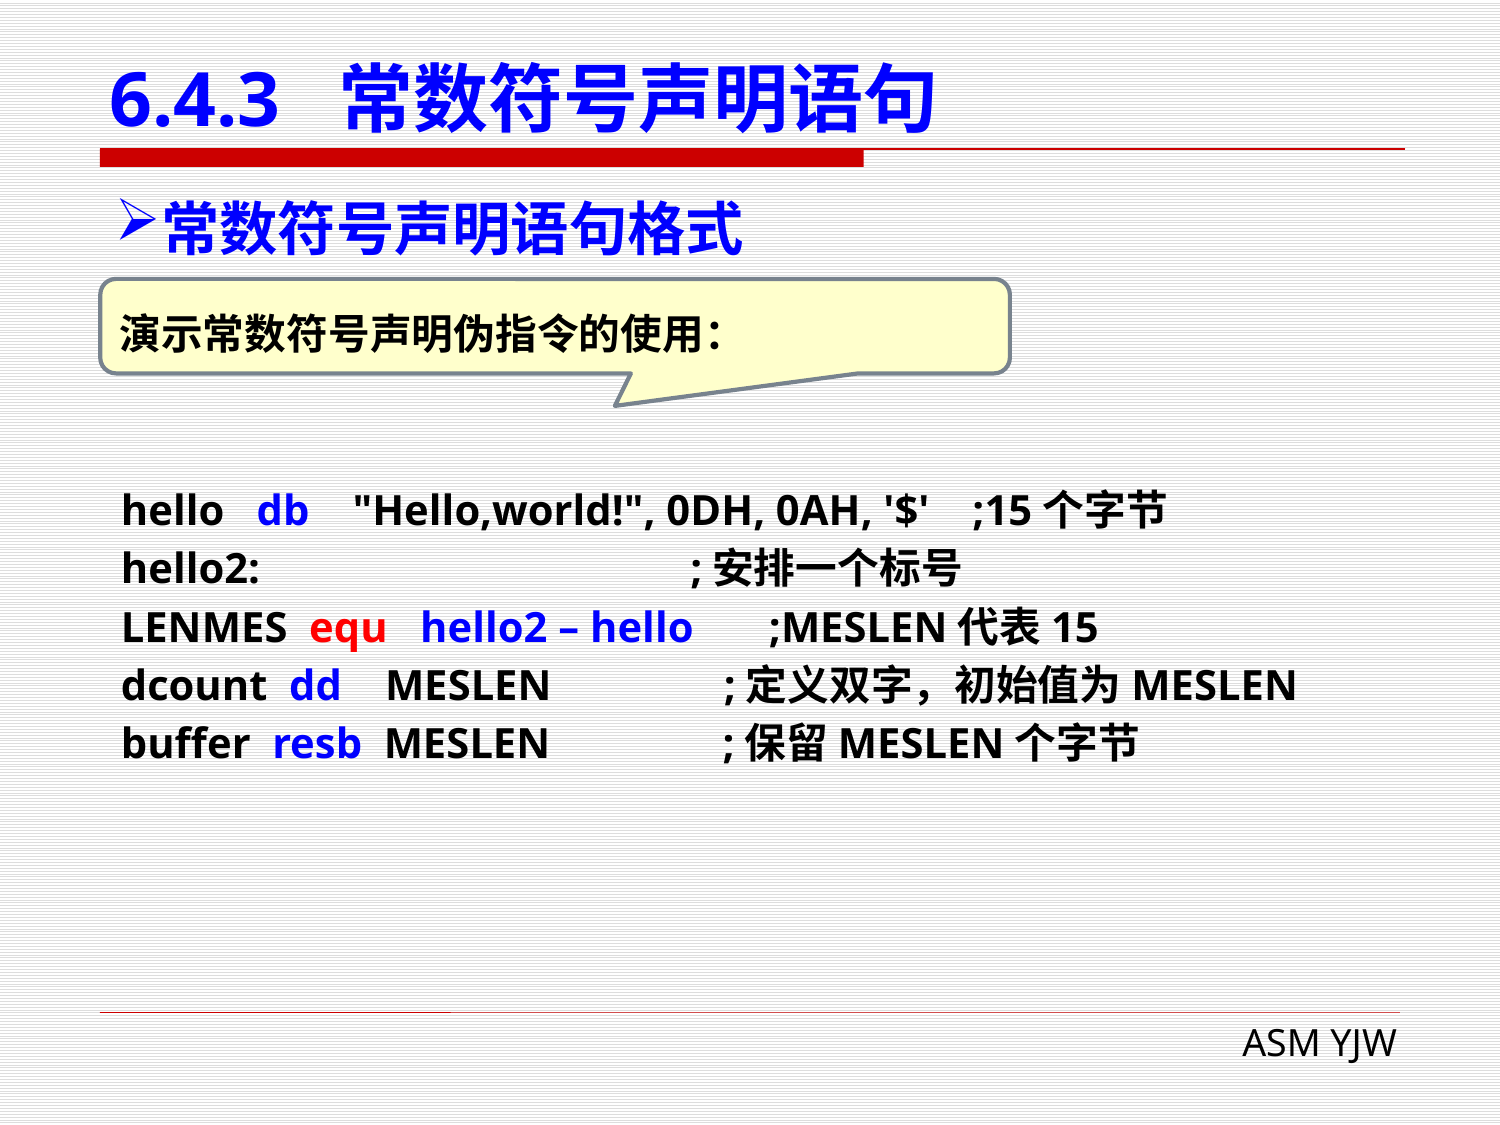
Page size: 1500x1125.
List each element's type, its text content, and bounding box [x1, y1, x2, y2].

text_box 演示常数符号声明伪指令的使用： [98, 276, 1012, 408]
text_box hello db "Hello,world!", 0DH, 0AH, '$' ;15个字节 hello2: ;安排一个标号 LENMES equ hello2 – hello ;MESLEN代表15 dcount dd MESLEN ;定义双字，初始值为MESLEN buffer resb MESLEN ;保留MESLEN个字节 [106, 467, 1424, 775]
title 6.4.3 常数符号声明语句 [94, 50, 1407, 149]
text_box 常数符号声明语句格式 [100, 184, 1400, 270]
